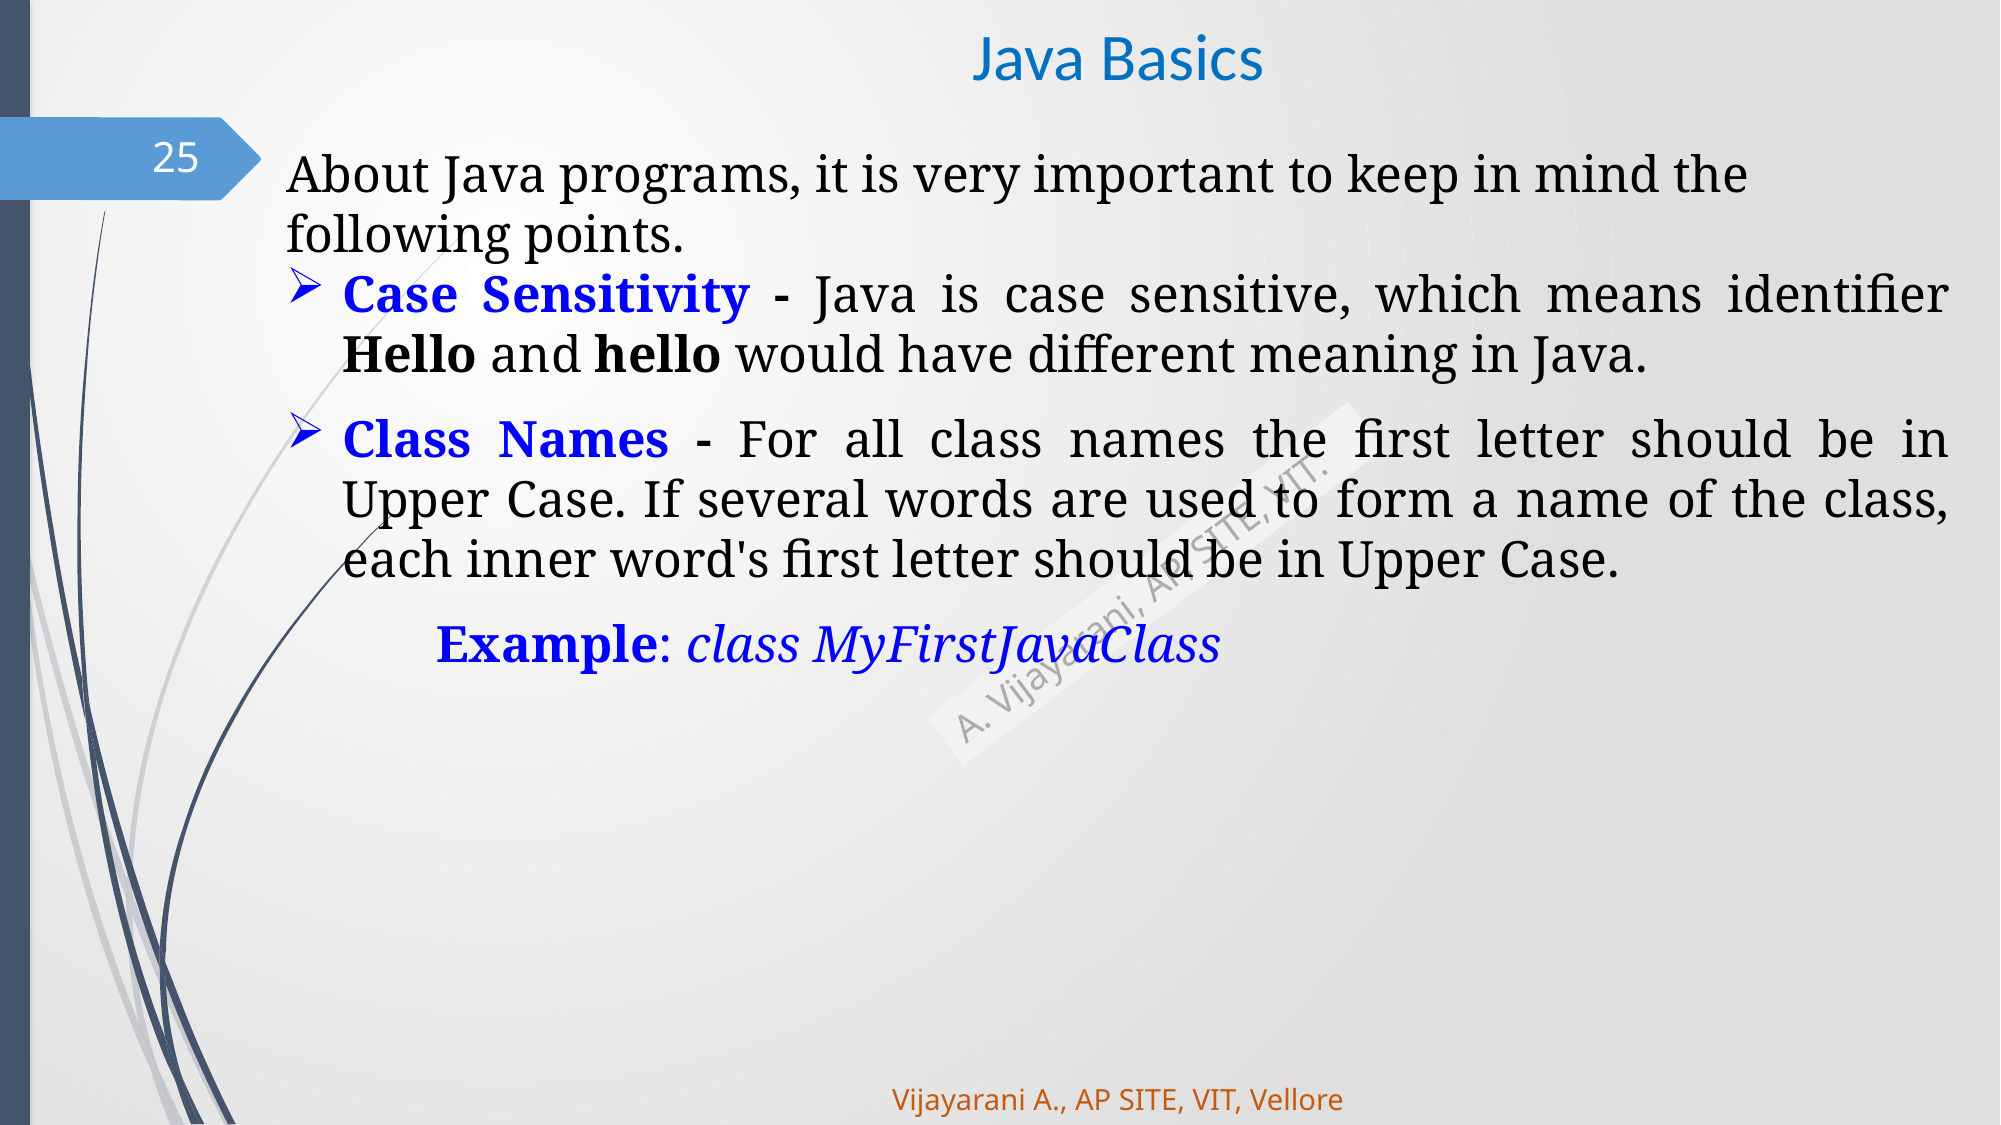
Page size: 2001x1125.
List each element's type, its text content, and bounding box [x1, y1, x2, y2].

list About Java programs, it is very important to keep in mind the following points. Case Sensitivity - Java is case sensitive, which means identifier Hello and hello would have different meaning in Java. Class Names - For all class names the first letter should be in Upper Case. If several words are used to form a name of the class, each inner word's first letter should be in Upper Case. Example: class MyFirstJavaClass [271, 134, 1966, 1034]
slide_number 25 [87, 129, 216, 190]
title Java Basics [271, 6, 1966, 97]
text_box Vijayarani A., AP SITE, VIT, Vellore [271, 1073, 1966, 1124]
